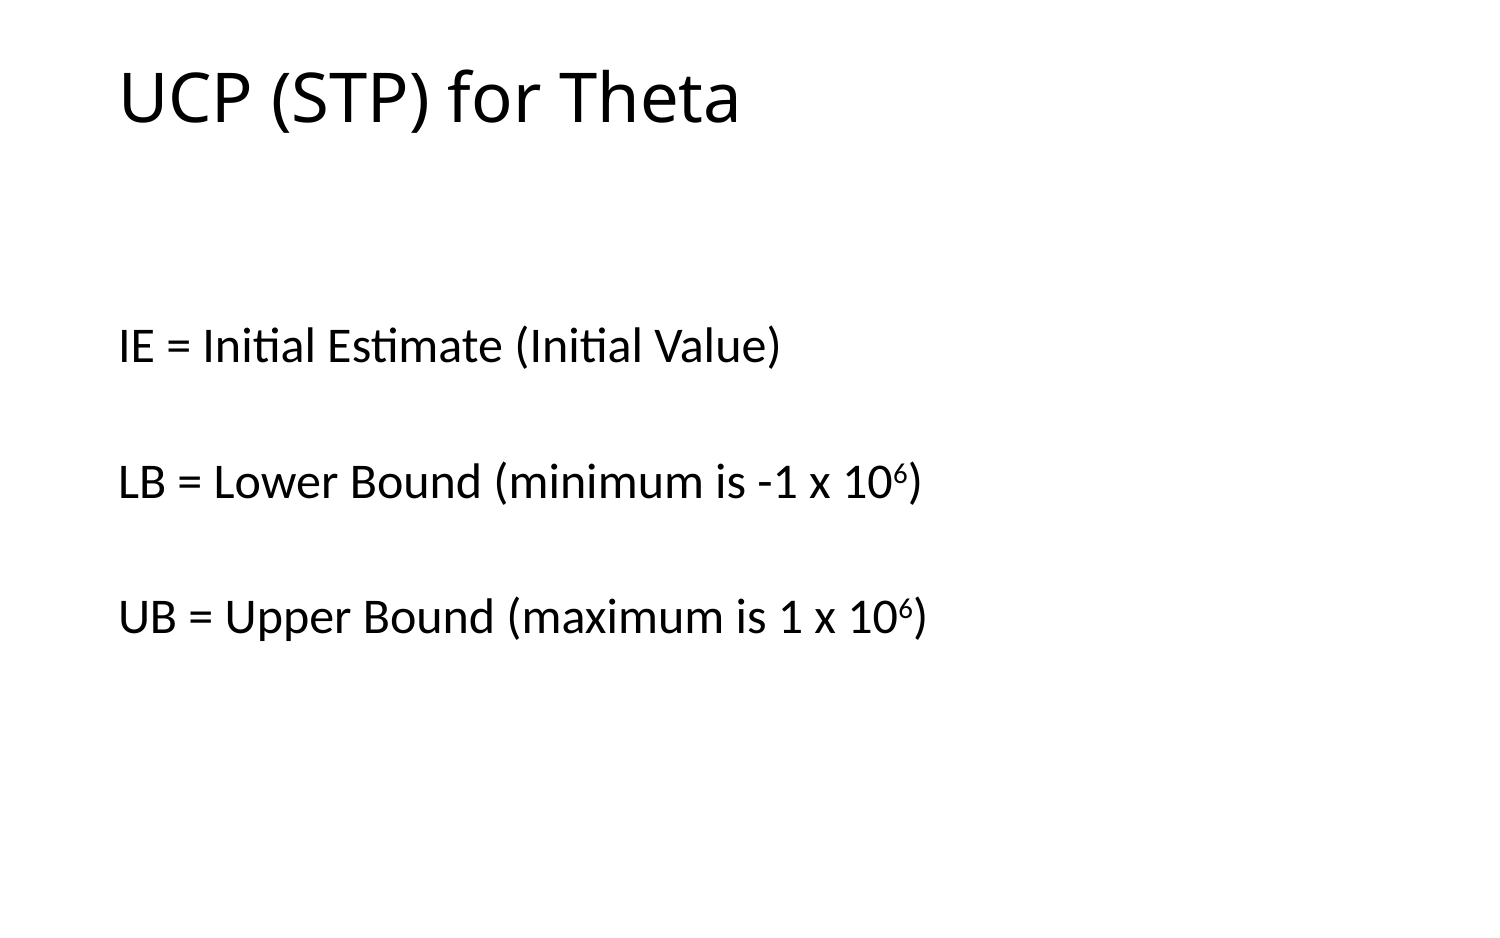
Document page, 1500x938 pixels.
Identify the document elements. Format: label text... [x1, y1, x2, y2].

title UCP (STP) for Theta [103, 49, 1397, 150]
